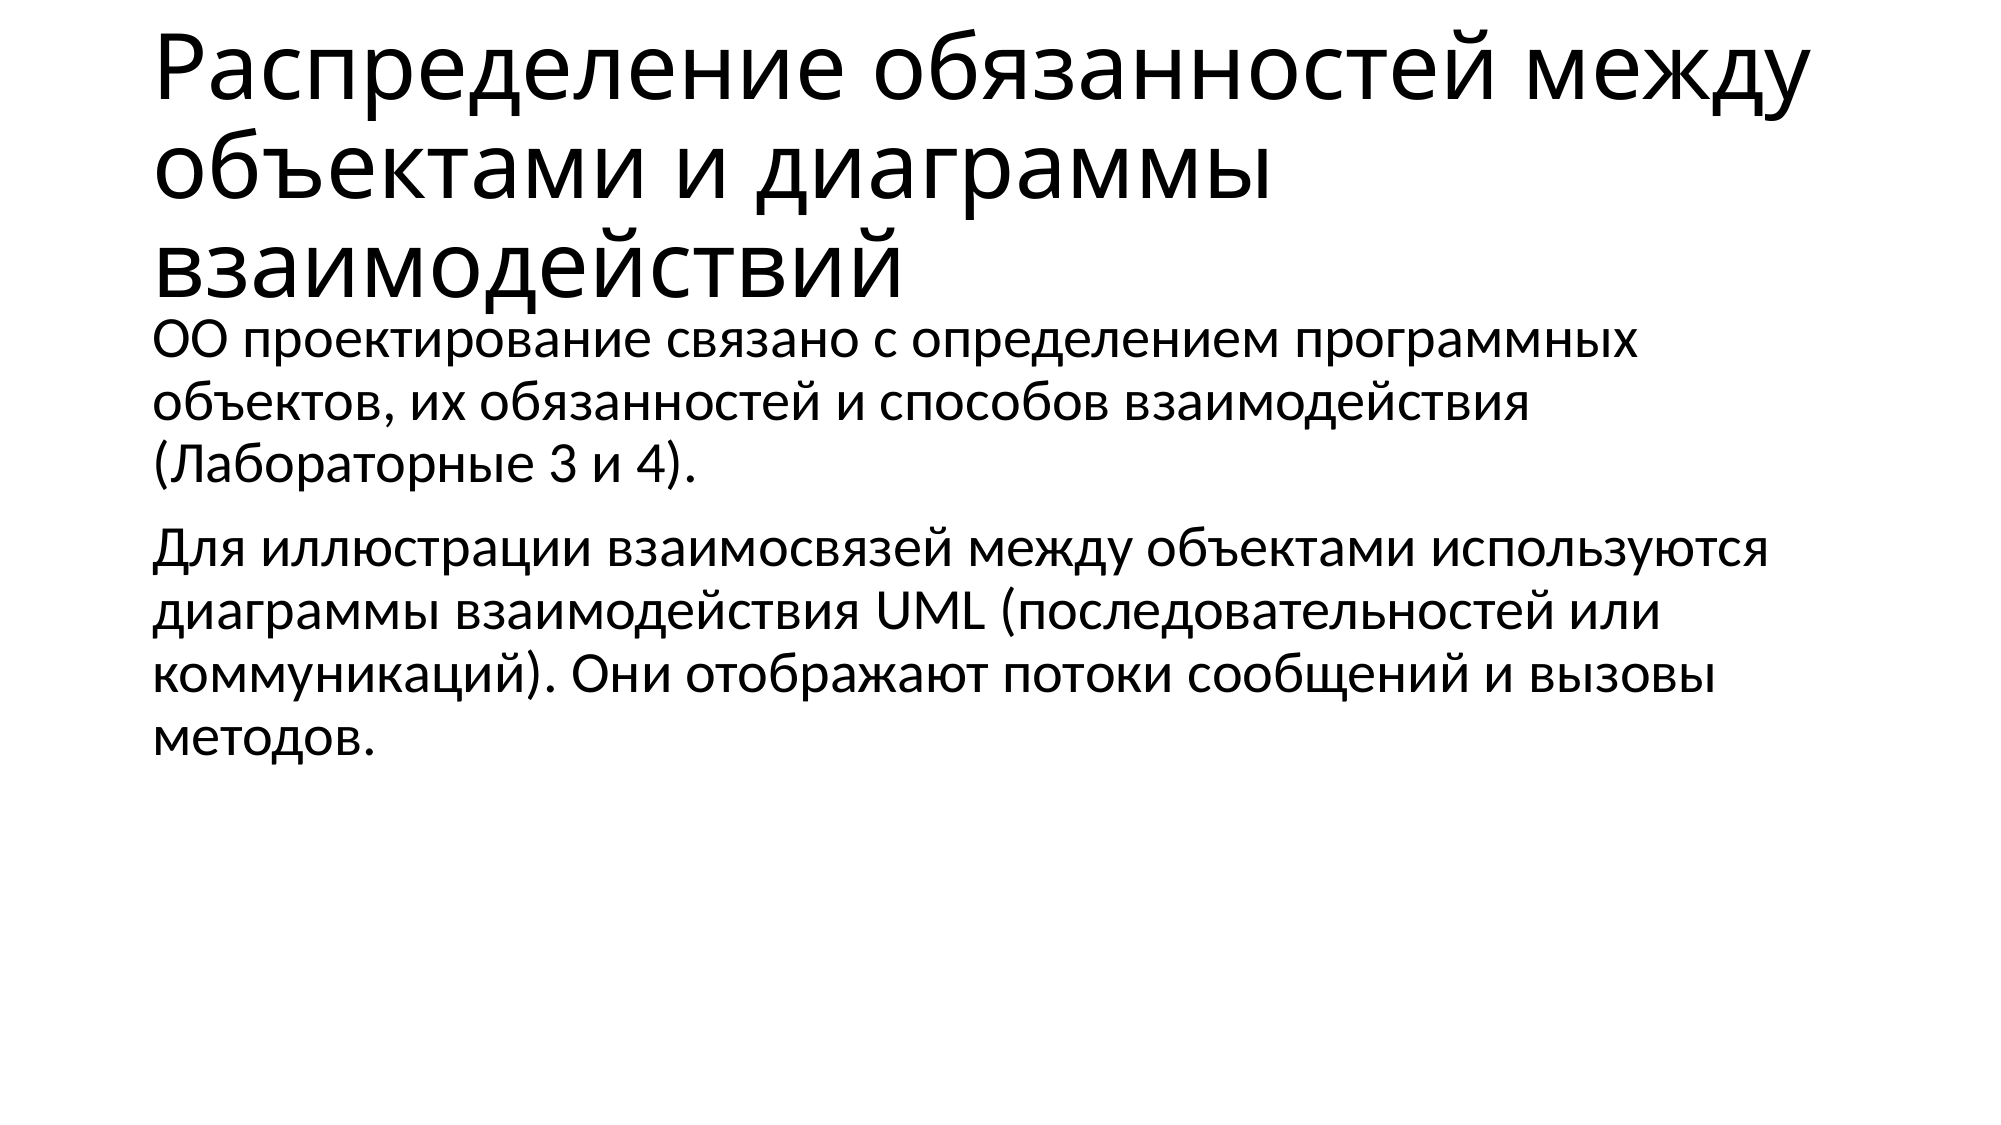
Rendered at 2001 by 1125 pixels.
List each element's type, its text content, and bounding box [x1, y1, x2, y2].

list ОО проектирование связано с определением программных объектов, их обязанностей и способов взаимодействия (Лабораторные 3 и 4). Для иллюстрации взаимосвязей между объектами используются диаграммы взаимодействия UML (последовательностей или коммуникаций). Они отображают потоки сообщений и вызовы методов. [137, 299, 1863, 1014]
title Распределение обязанностей между объектами и диаграммы взаимодействий [137, 59, 1863, 278]
